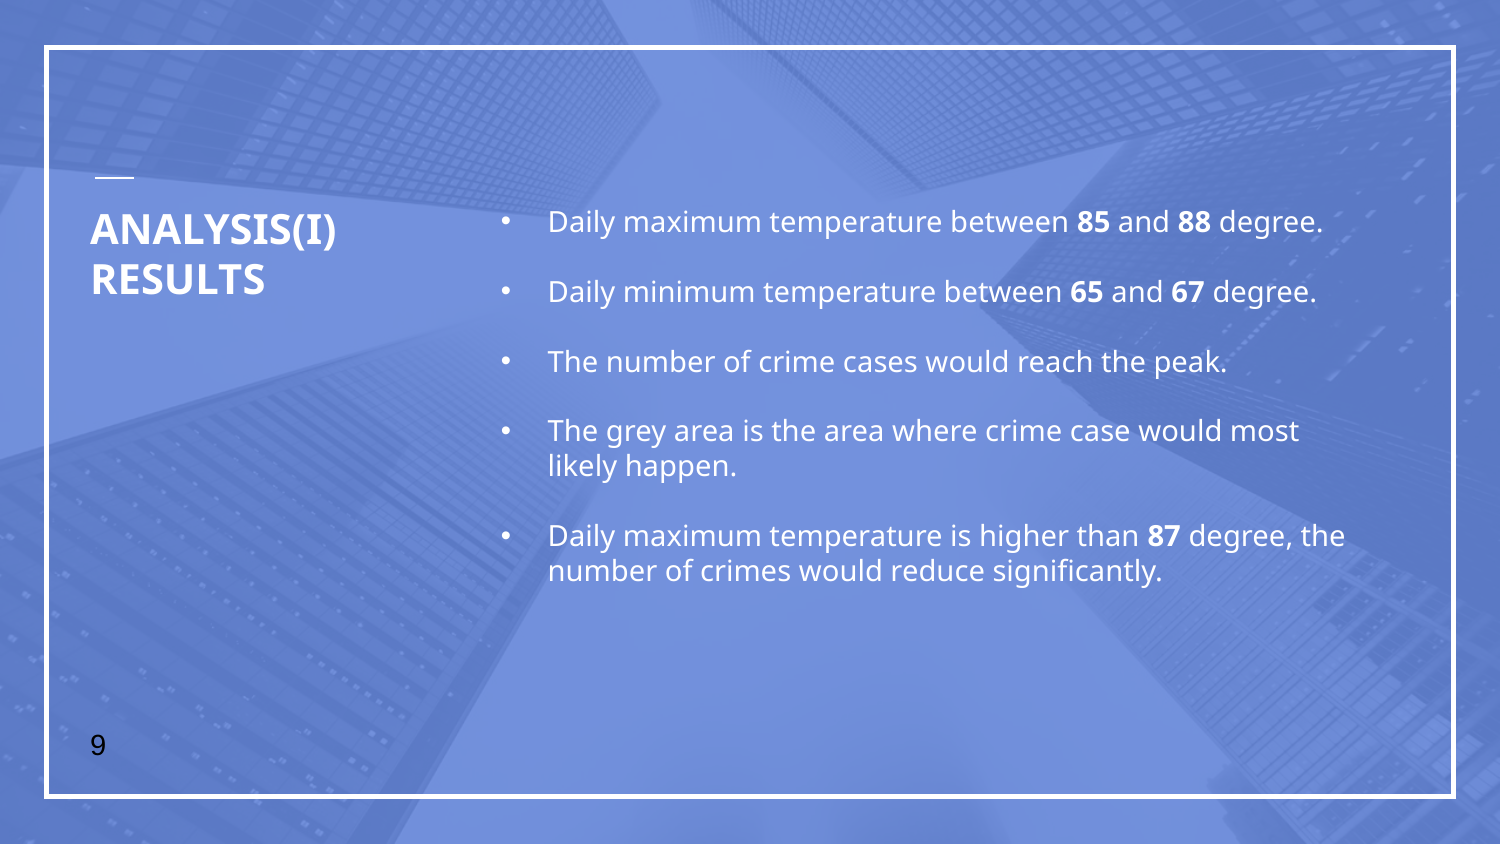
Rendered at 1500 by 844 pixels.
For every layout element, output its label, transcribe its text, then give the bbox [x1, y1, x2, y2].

list Daily maximum temperature between 85 and 88 degree. Daily minimum temperature between 65 and 67 degree. The number of crime cases would reach the peak. The grey area is the area where crime case would most likely happen. Daily maximum temperature is higher than 87 degree, the number of crimes would reduce significantly. [485, 187, 1389, 770]
slide_number 9 [75, 687, 165, 777]
title ANALYSIS(I) RESULTS [75, 187, 429, 322]
